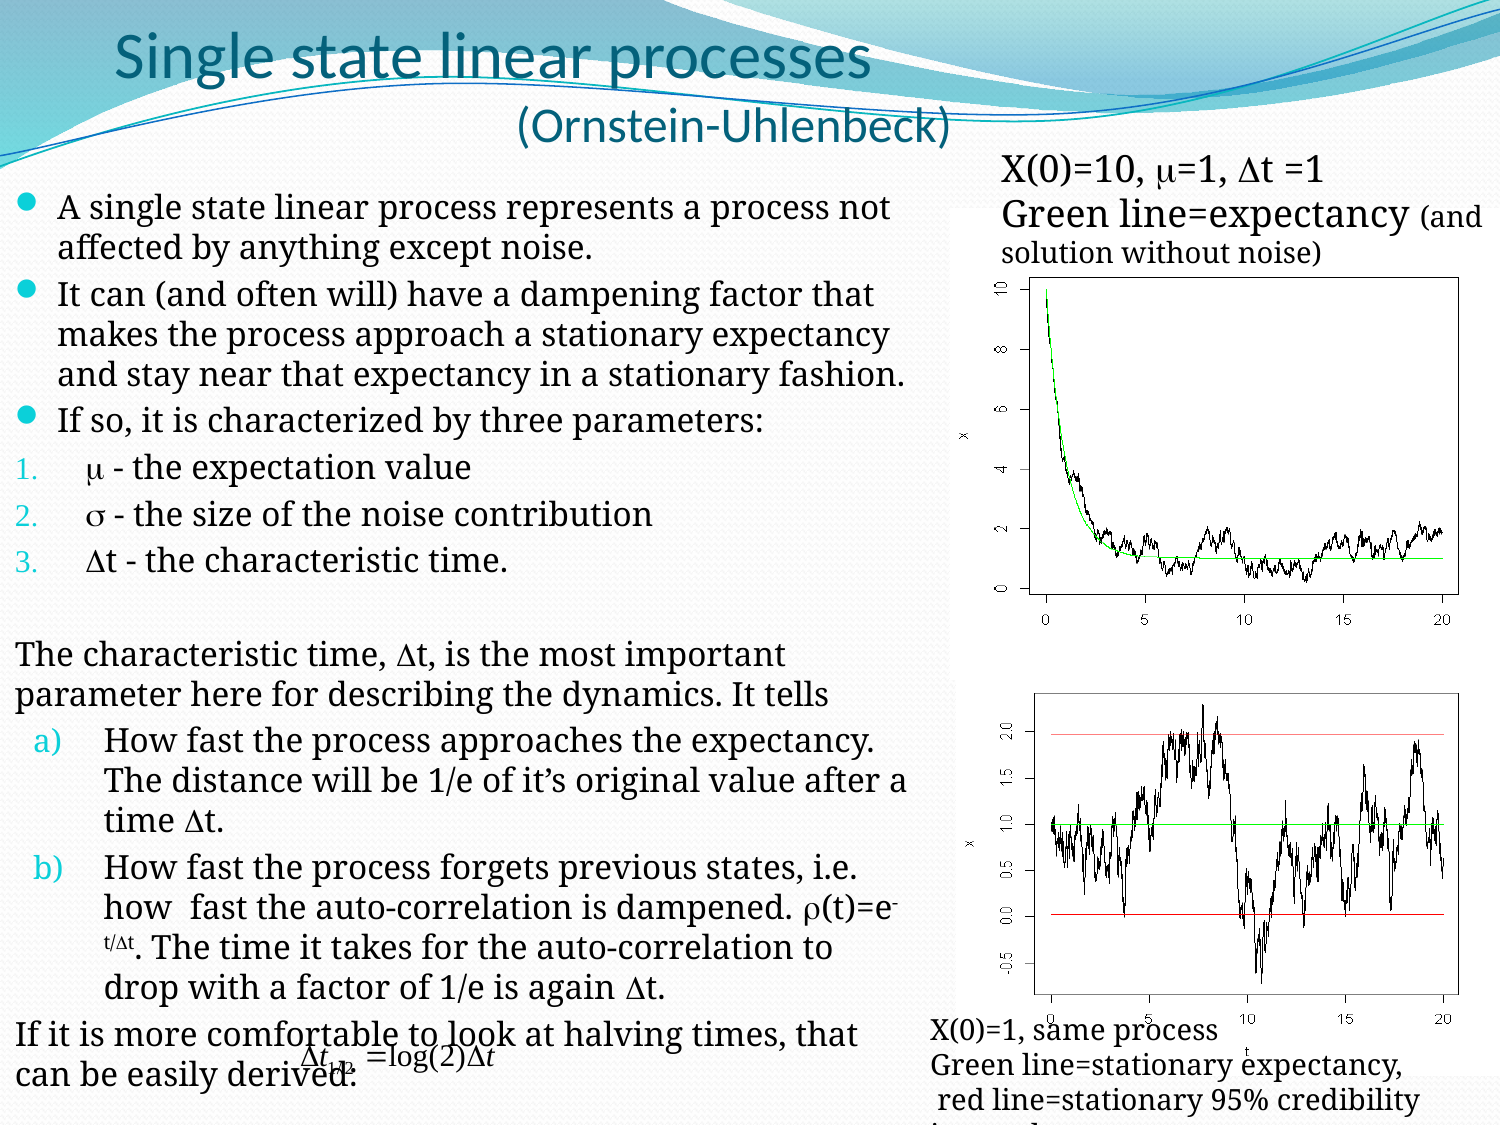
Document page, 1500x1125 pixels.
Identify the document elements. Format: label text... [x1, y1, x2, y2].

picture [950, 207, 1500, 1076]
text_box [288, 1036, 508, 1095]
title Single state linear processes (Ornstein-Uhlenbeck) [58, 30, 1409, 153]
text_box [294, 1034, 503, 1083]
list A single state linear process represents a process not affected by anything except noise. It can (and often will) have a dampening factor that makes the process approach a stationary expectancy and stay near that expectancy in a stationary fashion. If so, it is characterized by three parameters:  - the expectation value  - the size of the noise contribution t - the characteristic time. The characteristic time, t, is the most important parameter here for describing the dynamics. It tells How fast the process approaches the expectancy. The distance will be 1/e of it’s original value after a time t. How fast the process forgets previous states, i.e. how fast the auto-correlation is dampened. (t)=e-t/t. The time it takes for the auto-correlation to drop with a factor of 1/e is again t. If it is more comfortable to look at halving times, that can be easily derived: [0, 178, 934, 1125]
text_box X(0)=10, =1, t =1 Green line=expectancy (and solution without noise) [986, 137, 1500, 207]
text_box X(0)=1, same process Green line=stationary expectancy, red line=stationary 95% credibility interval. [915, 1003, 1500, 1125]
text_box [949, 1003, 1500, 1087]
